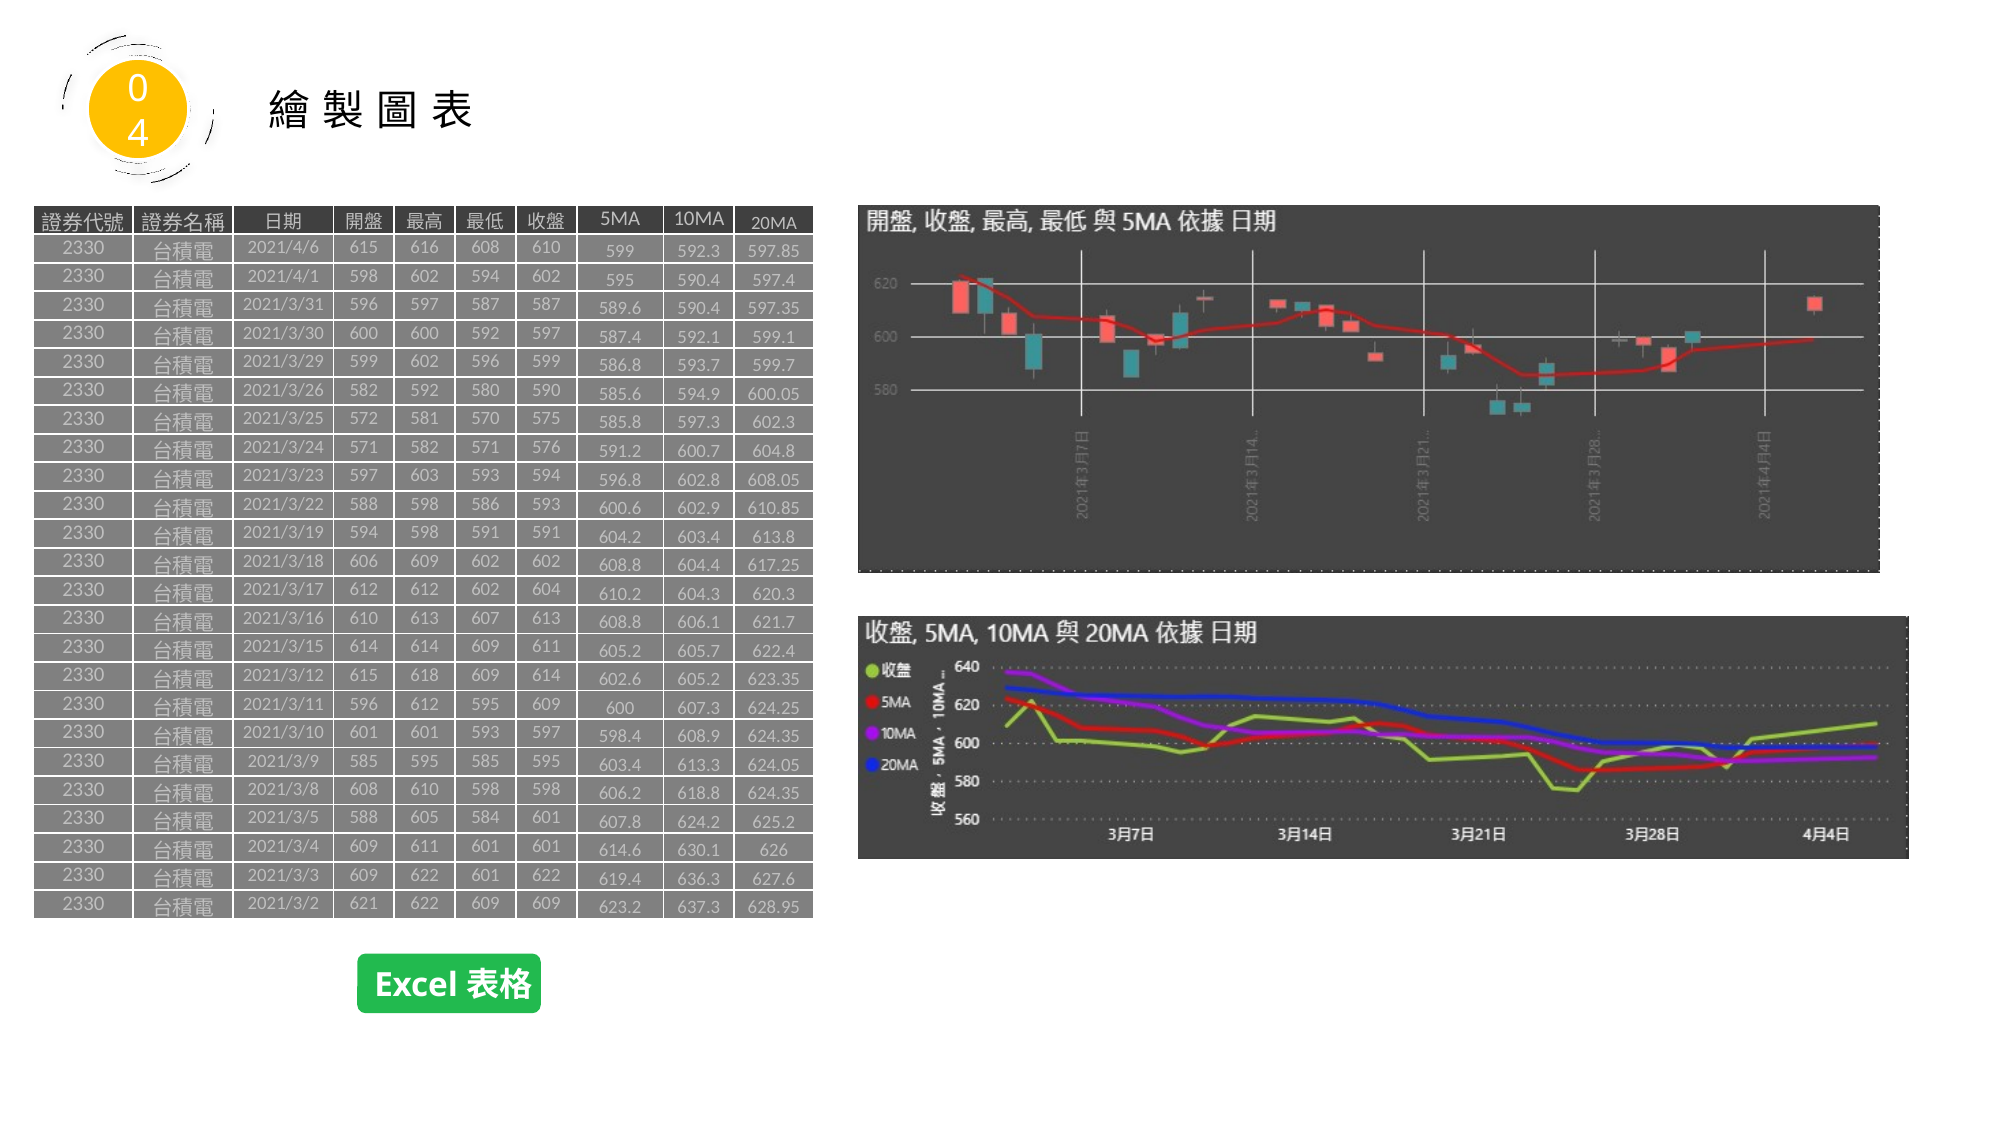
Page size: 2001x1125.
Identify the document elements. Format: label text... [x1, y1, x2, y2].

table_cell 588 [334, 492, 393, 518]
table_cell 2330 [34, 748, 132, 775]
table_cell 599 [517, 349, 576, 376]
table_cell 台積電 [134, 577, 232, 604]
table_cell 594.9 [664, 378, 733, 404]
table_cell 597 [517, 321, 576, 347]
table_cell 台積電 [134, 663, 232, 690]
table_cell 602.3 [735, 406, 813, 433]
table_cell 2021/3/19 [234, 520, 333, 547]
table_cell 571 [334, 435, 393, 461]
table_cell 602 [456, 549, 515, 575]
table_cell 602 [517, 549, 576, 575]
table_cell 2330 [34, 406, 132, 433]
table_cell 2021/3/18 [234, 549, 333, 575]
table_cell 2330 [34, 577, 132, 604]
table_cell 2330 [34, 634, 132, 661]
table_cell 595 [395, 748, 454, 775]
table_cell 594 [456, 264, 515, 290]
table_cell 2021/3/31 [234, 292, 333, 319]
table_cell 596.8 [578, 463, 663, 490]
table_cell 622 [517, 863, 576, 889]
table_cell 593 [456, 463, 515, 490]
table_cell 2330 [34, 891, 132, 918]
picture [858, 205, 1880, 573]
table_cell 605.7 [664, 634, 733, 661]
table_cell 623.2 [578, 891, 663, 918]
table_cell 600.05 [735, 378, 813, 404]
table_cell 604.8 [735, 435, 813, 461]
table_cell 605.2 [578, 634, 663, 661]
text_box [62, 35, 214, 183]
table_cell 622 [395, 891, 454, 918]
table_cell 593.7 [664, 349, 733, 376]
table_cell 604 [517, 577, 576, 604]
table_cell 2021/3/2 [234, 891, 333, 918]
table_cell 592.1 [664, 321, 733, 347]
table_cell 603.4 [664, 520, 733, 547]
table_cell 611 [395, 834, 454, 861]
table_header 證券名稱 [134, 206, 232, 233]
table_cell 609 [517, 891, 576, 918]
table_cell 595 [578, 264, 663, 290]
table_cell 618.8 [664, 777, 733, 804]
table_cell 2021/3/29 [234, 349, 333, 376]
table_cell 596 [334, 292, 393, 319]
table_cell 591 [456, 520, 515, 547]
table_cell 588 [334, 805, 393, 832]
table_cell 613 [517, 606, 576, 633]
table_cell 590.4 [664, 264, 733, 290]
table_cell 599.7 [735, 349, 813, 376]
table_cell 593 [456, 720, 515, 747]
table_cell 台積電 [134, 264, 232, 290]
table_cell 台積電 [134, 606, 232, 633]
table_cell 603.4 [578, 748, 663, 775]
table_cell 597.85 [735, 235, 813, 262]
table_cell 596 [334, 691, 393, 718]
table_cell 598.4 [578, 720, 663, 747]
table_cell 598 [334, 264, 393, 290]
table_header 最低 [456, 206, 515, 233]
table_cell 609 [456, 634, 515, 661]
table_cell 598 [456, 777, 515, 804]
table_cell 601 [456, 834, 515, 861]
table_cell 2330 [34, 834, 132, 861]
table_cell 607 [456, 606, 515, 633]
table_cell 572 [334, 406, 393, 433]
table_header 證券代號 [34, 206, 132, 233]
table_cell 2021/3/11 [234, 691, 333, 718]
table_cell 599 [578, 235, 663, 262]
table_cell 621 [334, 891, 393, 918]
table_cell 602 [517, 264, 576, 290]
table_cell 610 [395, 777, 454, 804]
table_cell 台積電 [134, 805, 232, 832]
table_cell 614.6 [578, 834, 663, 861]
table_cell 591 [517, 520, 576, 547]
table_cell 610.2 [578, 577, 663, 604]
table_cell 台積電 [134, 748, 232, 775]
table_cell 609 [334, 834, 393, 861]
table_cell 618 [395, 663, 454, 690]
table_header 日期 [234, 206, 333, 233]
table_cell 599 [334, 349, 393, 376]
table_cell 612 [395, 691, 454, 718]
table_cell 614 [395, 634, 454, 661]
table_cell 585.8 [578, 406, 663, 433]
table_cell 2021/3/12 [234, 663, 333, 690]
table_cell 台積電 [134, 891, 232, 918]
table_cell 台積電 [134, 321, 232, 347]
table_cell 604.2 [578, 520, 663, 547]
table_cell 2330 [34, 720, 132, 747]
table_cell 602.8 [664, 463, 733, 490]
table_cell 596 [456, 349, 515, 376]
table_cell 590.4 [664, 292, 733, 319]
table_cell 台積電 [134, 463, 232, 490]
table_cell 613.3 [664, 748, 733, 775]
table_cell 2330 [34, 235, 132, 262]
table_cell 606.2 [578, 777, 663, 804]
table_cell 609 [456, 891, 515, 918]
table_cell 2330 [34, 264, 132, 290]
table_cell 台積電 [134, 378, 232, 404]
table_cell 2021/3/5 [234, 805, 333, 832]
table_cell 626 [735, 834, 813, 861]
table_cell 603 [395, 463, 454, 490]
table_cell 617.25 [735, 549, 813, 575]
table_cell 594 [334, 520, 393, 547]
table_cell 628.95 [735, 891, 813, 918]
table_cell 608 [334, 777, 393, 804]
table_cell 601 [517, 805, 576, 832]
table_cell 2021/4/1 [234, 264, 333, 290]
table_cell 602 [395, 349, 454, 376]
table_cell 2330 [34, 292, 132, 319]
table_cell 622 [395, 863, 454, 889]
table_cell 台積電 [134, 492, 232, 518]
table_cell 597.35 [735, 292, 813, 319]
table_cell 625.2 [735, 805, 813, 832]
table_cell 610 [517, 235, 576, 262]
table_cell 624.35 [735, 720, 813, 747]
text_box 繪製圖表 [253, 75, 1606, 141]
table_cell 2330 [34, 463, 132, 490]
table_cell 587 [517, 292, 576, 319]
table_cell 台積電 [134, 777, 232, 804]
table_cell 2021/3/3 [234, 863, 333, 889]
table_cell 606.1 [664, 606, 733, 633]
table_cell 2021/3/16 [234, 606, 333, 633]
table_cell 595 [456, 691, 515, 718]
table_cell 582 [334, 378, 393, 404]
table_cell 2330 [34, 549, 132, 575]
table_cell 台積電 [134, 834, 232, 861]
table_cell 台積電 [134, 235, 232, 262]
table_cell 台積電 [134, 406, 232, 433]
table_cell 2021/3/8 [234, 777, 333, 804]
table_cell 2330 [34, 349, 132, 376]
table_cell 627.6 [735, 863, 813, 889]
table_cell 600 [578, 691, 663, 718]
table_cell 570 [456, 406, 515, 433]
table_cell 601 [395, 720, 454, 747]
table_cell 585 [456, 748, 515, 775]
table_cell 585.6 [578, 378, 663, 404]
table_cell 623.35 [735, 663, 813, 690]
table_cell 601 [456, 863, 515, 889]
table_cell 601 [334, 720, 393, 747]
table_cell 594 [517, 463, 576, 490]
table_cell 613.8 [735, 520, 813, 547]
table_cell 2021/3/10 [234, 720, 333, 747]
table_cell 2330 [34, 663, 132, 690]
table_cell 605.2 [664, 663, 733, 690]
table_cell 台積電 [134, 634, 232, 661]
table_cell 598 [395, 492, 454, 518]
table_cell 610 [334, 606, 393, 633]
table_cell 604.4 [664, 549, 733, 575]
table_cell 581 [395, 406, 454, 433]
table_cell 602 [395, 264, 454, 290]
table_cell 2330 [34, 492, 132, 518]
table_cell 622.4 [735, 634, 813, 661]
table_cell 608.8 [578, 549, 663, 575]
table_cell 608.9 [664, 720, 733, 747]
table_cell 597.4 [735, 264, 813, 290]
table_cell 612 [395, 577, 454, 604]
table_header 10MA [664, 206, 733, 233]
table_cell 609 [456, 663, 515, 690]
table_cell 2021/3/25 [234, 406, 333, 433]
table_cell 592 [395, 378, 454, 404]
table_cell 597 [334, 463, 393, 490]
table_cell 台積電 [134, 435, 232, 461]
table_cell 2021/3/24 [234, 435, 333, 461]
table_cell 609 [334, 863, 393, 889]
table_cell 587 [456, 292, 515, 319]
table_cell 台積電 [134, 549, 232, 575]
table_cell 580 [456, 378, 515, 404]
table_cell 597.3 [664, 406, 733, 433]
table_cell 607.3 [664, 691, 733, 718]
table_cell 597 [395, 292, 454, 319]
table_cell 台積電 [134, 520, 232, 547]
table_cell 576 [517, 435, 576, 461]
picture [858, 616, 1909, 859]
table_cell 587.4 [578, 321, 663, 347]
table_cell 614 [334, 634, 393, 661]
table_cell 607.8 [578, 805, 663, 832]
table_cell 636.3 [664, 863, 733, 889]
table_cell 600.6 [578, 492, 663, 518]
table_cell 600 [395, 321, 454, 347]
table_cell 582 [395, 435, 454, 461]
table_cell 571 [456, 435, 515, 461]
table_cell 615 [334, 663, 393, 690]
table_cell 599.1 [735, 321, 813, 347]
table_header 5MA [578, 206, 663, 233]
table_cell 620.3 [735, 577, 813, 604]
table_cell 602.6 [578, 663, 663, 690]
table_cell 610.85 [735, 492, 813, 518]
table_header 開盤 [334, 206, 393, 233]
table_cell 台積電 [134, 292, 232, 319]
table_cell 593 [517, 492, 576, 518]
table_header 收盤 [517, 206, 576, 233]
table_cell 589.6 [578, 292, 663, 319]
table_cell 592.3 [664, 235, 733, 262]
table_cell 624.05 [735, 748, 813, 775]
table_cell 621.7 [735, 606, 813, 633]
table_cell 605 [395, 805, 454, 832]
table_cell 台積電 [134, 349, 232, 376]
table_cell 637.3 [664, 891, 733, 918]
table_cell 585 [334, 748, 393, 775]
table_cell 624.2 [664, 805, 733, 832]
text_box Excel表格 [356, 952, 542, 1015]
table_cell 2021/3/17 [234, 577, 333, 604]
table_cell 台積電 [134, 720, 232, 747]
table_cell 2330 [34, 378, 132, 404]
table_cell 台積電 [134, 863, 232, 889]
table_cell 586 [456, 492, 515, 518]
table_cell 597 [517, 720, 576, 747]
table_cell 2330 [34, 805, 132, 832]
table_cell 595 [517, 748, 576, 775]
table_cell 614 [517, 663, 576, 690]
table_cell 601 [517, 834, 576, 861]
table_cell 609 [395, 549, 454, 575]
table_cell 602 [456, 577, 515, 604]
table_cell 2021/3/22 [234, 492, 333, 518]
table_cell 台積電 [134, 691, 232, 718]
table_cell 608.05 [735, 463, 813, 490]
table_cell 600.7 [664, 435, 733, 461]
table_cell 606 [334, 549, 393, 575]
table_cell 590 [517, 378, 576, 404]
table_cell 602.9 [664, 492, 733, 518]
table_cell 612 [334, 577, 393, 604]
table_cell 611 [517, 634, 576, 661]
table_cell 2330 [34, 777, 132, 804]
table_cell 592 [456, 321, 515, 347]
table_cell 2330 [34, 520, 132, 547]
table_cell 584 [456, 805, 515, 832]
table_cell 2021/3/4 [234, 834, 333, 861]
table_header 20MA [735, 206, 813, 233]
table_cell 2021/3/23 [234, 463, 333, 490]
table_cell 2330 [34, 691, 132, 718]
table_cell 624.25 [735, 691, 813, 718]
table_cell 615 [334, 235, 393, 262]
table_cell 2021/3/30 [234, 321, 333, 347]
table_cell 616 [395, 235, 454, 262]
table_cell 2021/4/6 [234, 235, 333, 262]
table_cell 2330 [34, 435, 132, 461]
table_cell 2021/3/26 [234, 378, 333, 404]
table_cell 609 [517, 691, 576, 718]
table_cell 608 [456, 235, 515, 262]
table_cell 630.1 [664, 834, 733, 861]
table_header 最高 [395, 206, 454, 233]
table_cell 598 [517, 777, 576, 804]
table_cell 2330 [34, 863, 132, 889]
table_cell 600 [334, 321, 393, 347]
table_cell 619.4 [578, 863, 663, 889]
table_cell 613 [395, 606, 454, 633]
table_cell 598 [395, 520, 454, 547]
table_cell 2021/3/15 [234, 634, 333, 661]
table_cell 2021/3/9 [234, 748, 333, 775]
table_cell 586.8 [578, 349, 663, 376]
table_cell 604.3 [664, 577, 733, 604]
table_cell 575 [517, 406, 576, 433]
table_cell 624.35 [735, 777, 813, 804]
table_cell 2330 [34, 606, 132, 633]
table_cell 2330 [34, 321, 132, 347]
table_cell 591.2 [578, 435, 663, 461]
table_cell 608.8 [578, 606, 663, 633]
